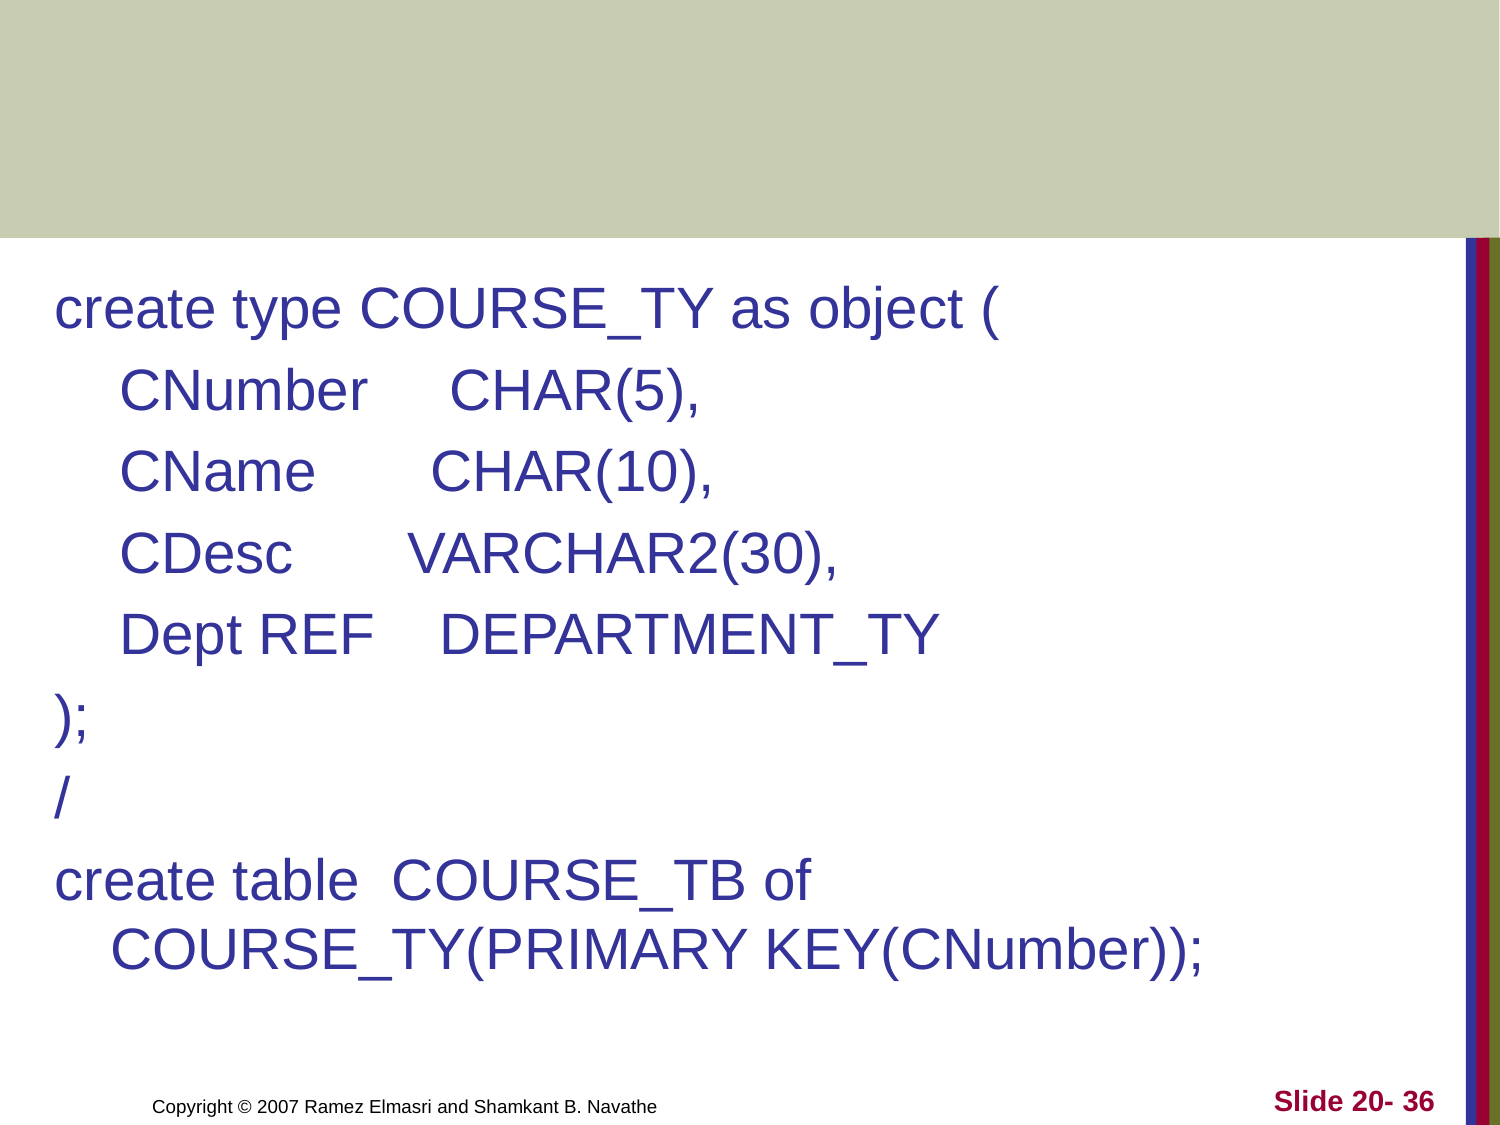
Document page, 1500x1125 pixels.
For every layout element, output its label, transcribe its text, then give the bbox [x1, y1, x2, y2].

list create type COURSE_TY as object ( CNumber CHAR(5), CName CHAR(10), CDesc VARCHAR2(30), Dept REF DEPARTMENT_TY ); / create table COURSE_TB of COURSE_TY(PRIMARY KEY(CNumber)); [39, 262, 1400, 1013]
slide_number Slide 20- 36 [1137, 1050, 1450, 1125]
